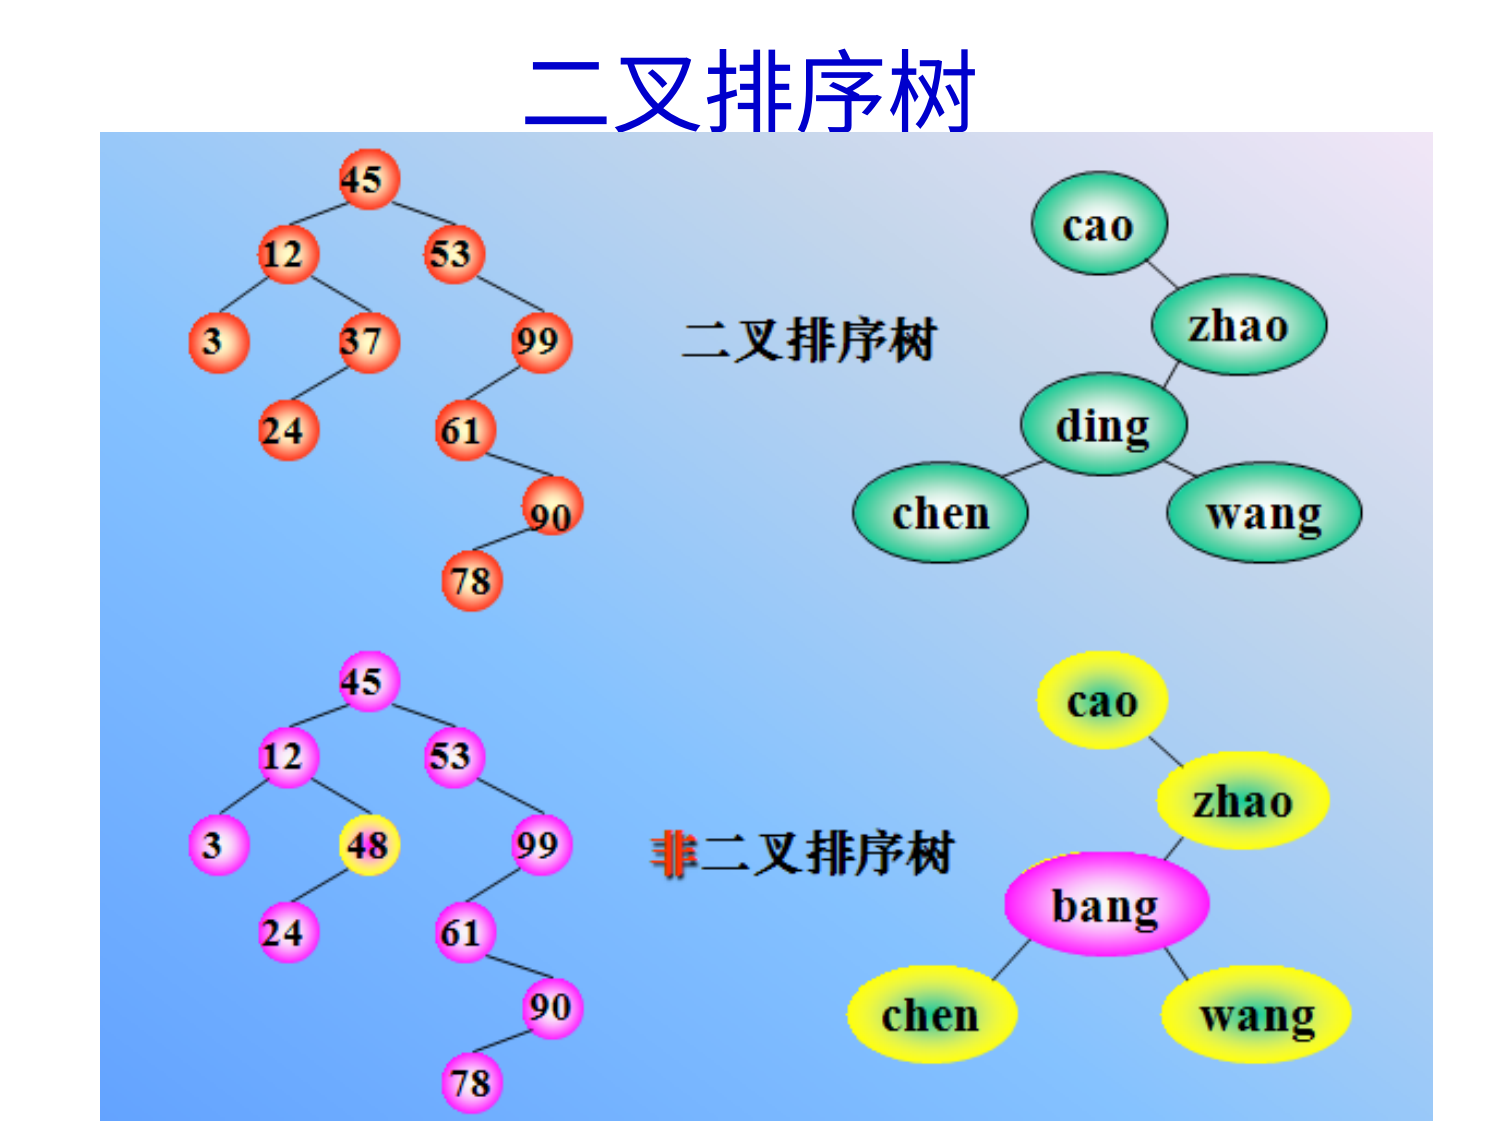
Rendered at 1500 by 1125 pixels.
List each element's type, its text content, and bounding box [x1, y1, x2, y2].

title 二叉排序树 [75, 0, 1425, 183]
picture [100, 132, 1433, 1121]
